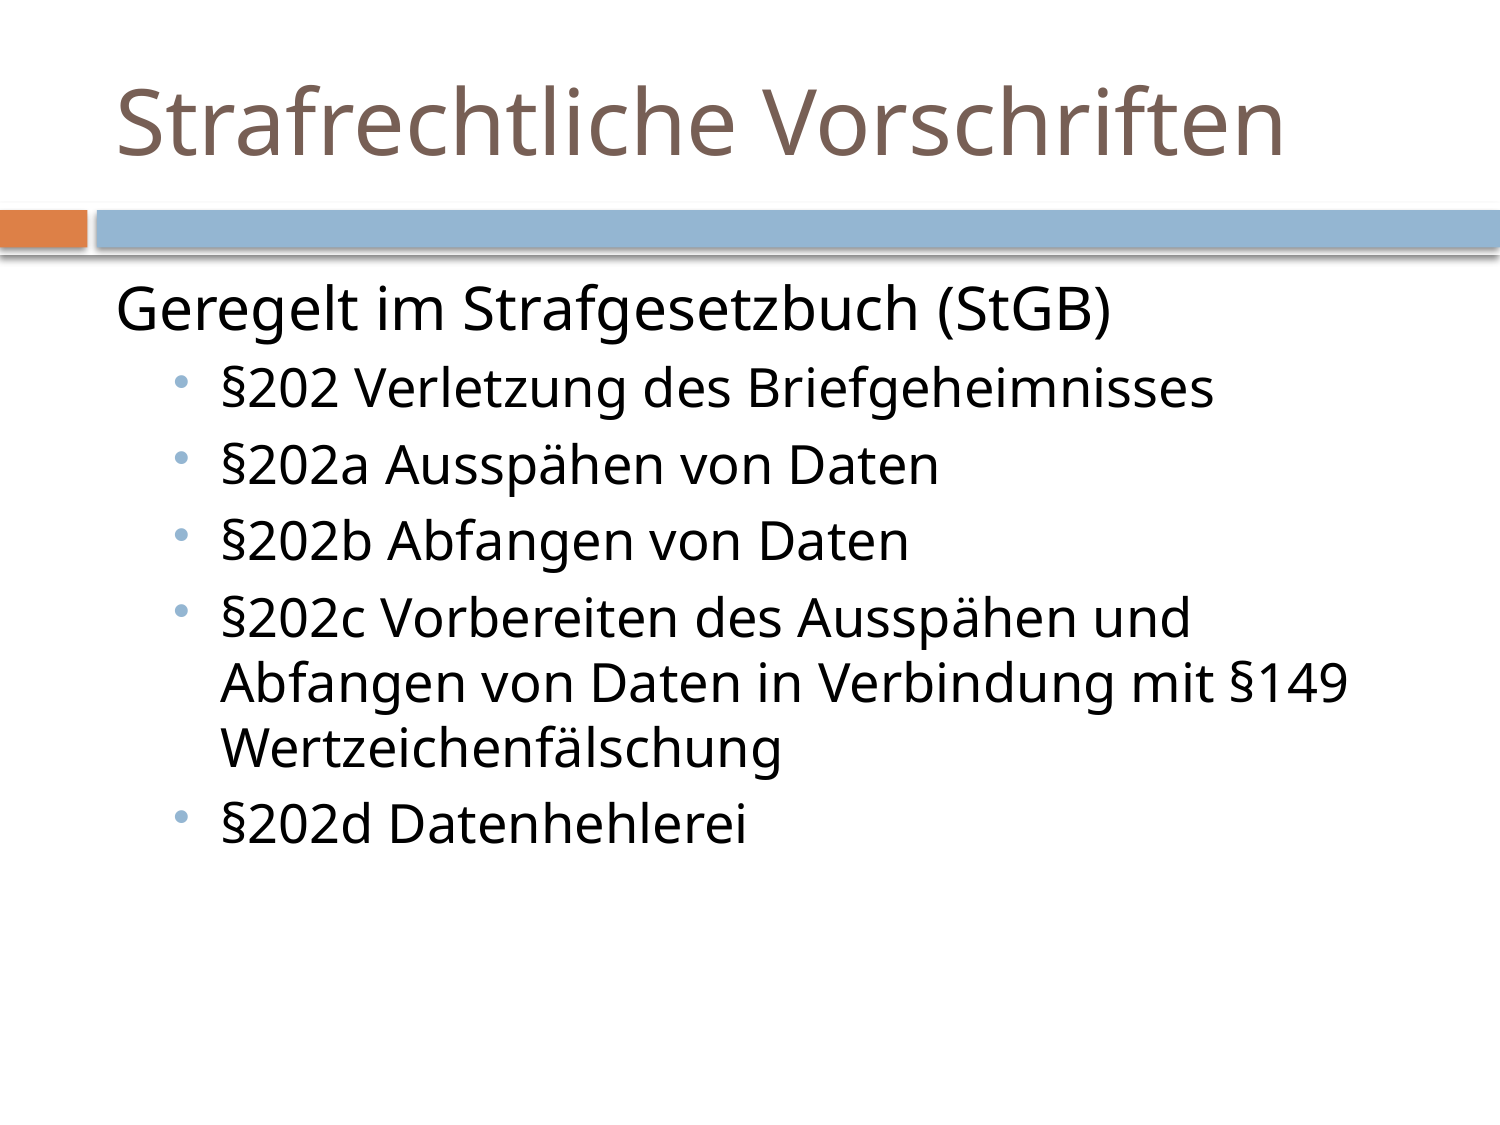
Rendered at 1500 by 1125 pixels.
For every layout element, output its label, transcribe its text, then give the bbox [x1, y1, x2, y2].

title Strafrechtliche Vorschriften [100, 37, 1438, 200]
list Geregelt im Strafgesetzbuch (StGB) §202 Verletzung des Briefgeheimnisses §202a Ausspähen von Daten §202b Abfangen von Daten §202c Vorbereiten des Ausspähen und Abfangen von Daten in Verbindung mit §149 Wertzeichenfälschung §202d Datenhehlerei [100, 262, 1438, 1000]
